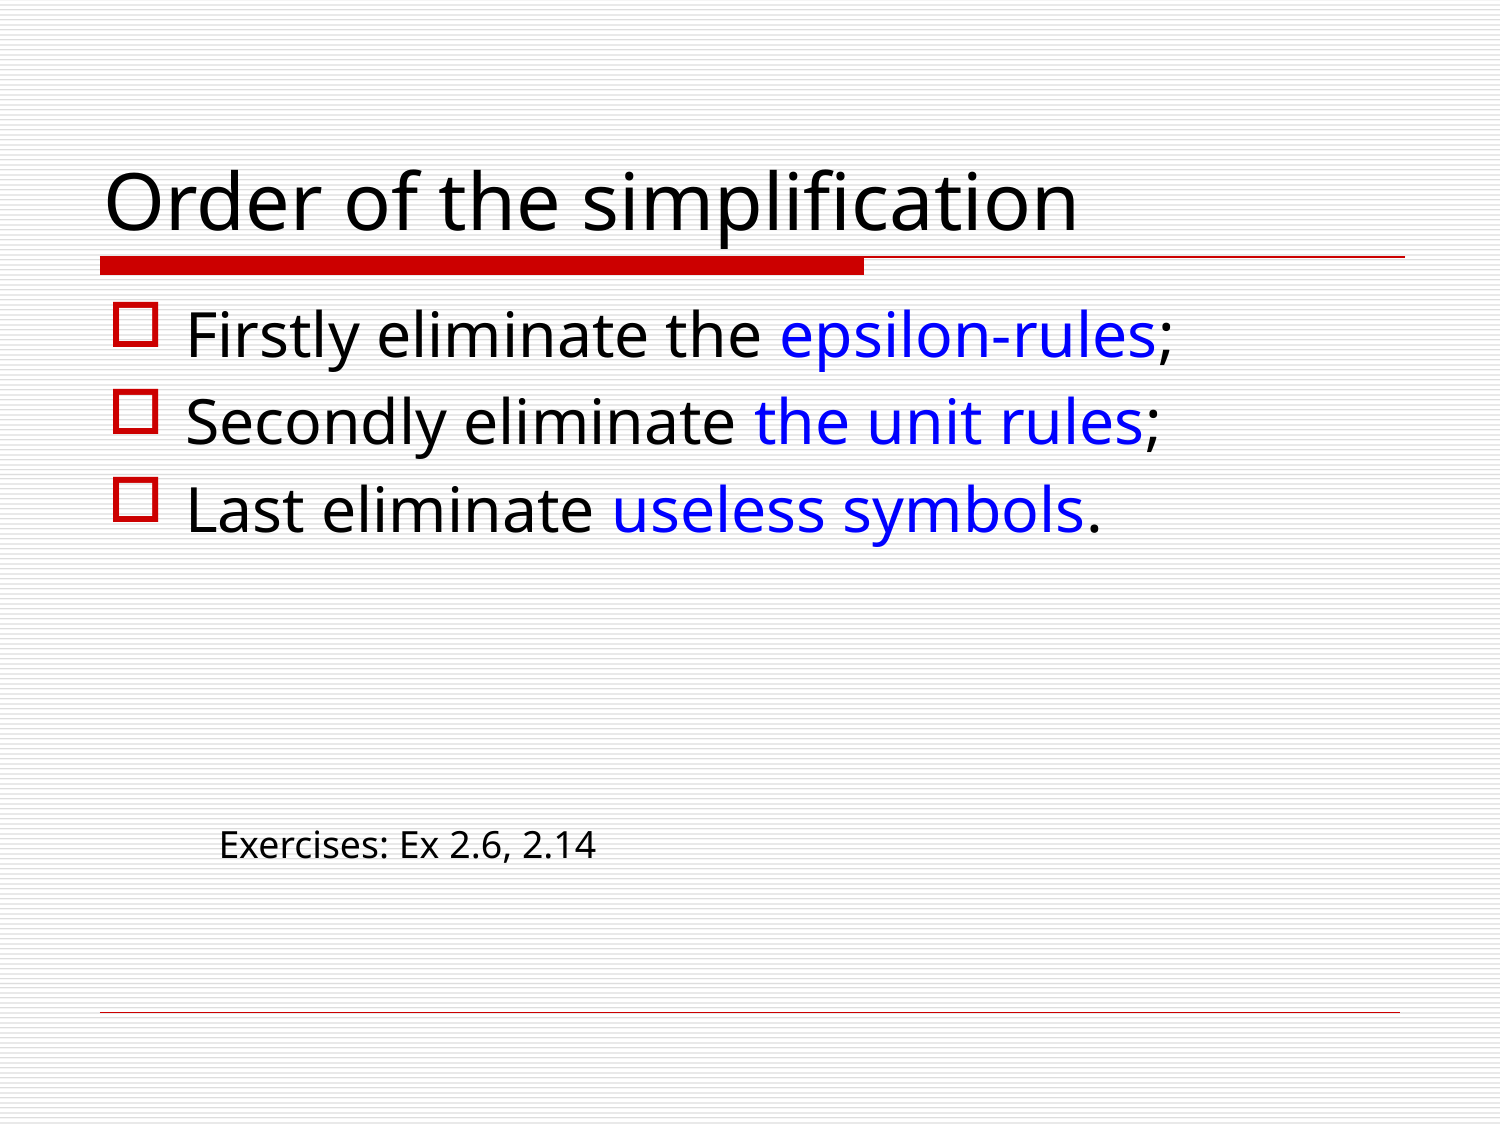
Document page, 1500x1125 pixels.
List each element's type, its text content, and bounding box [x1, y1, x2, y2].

text_box Exercises: Ex 2.6, 2.14 [203, 813, 612, 874]
picture [0, 0, 1500, 1125]
title Order of the simplification [88, 54, 1401, 255]
list Firstly eliminate the epsilon-rules; Secondly eliminate the unit rules; Last eliminate useless symbols. [92, 287, 1406, 988]
